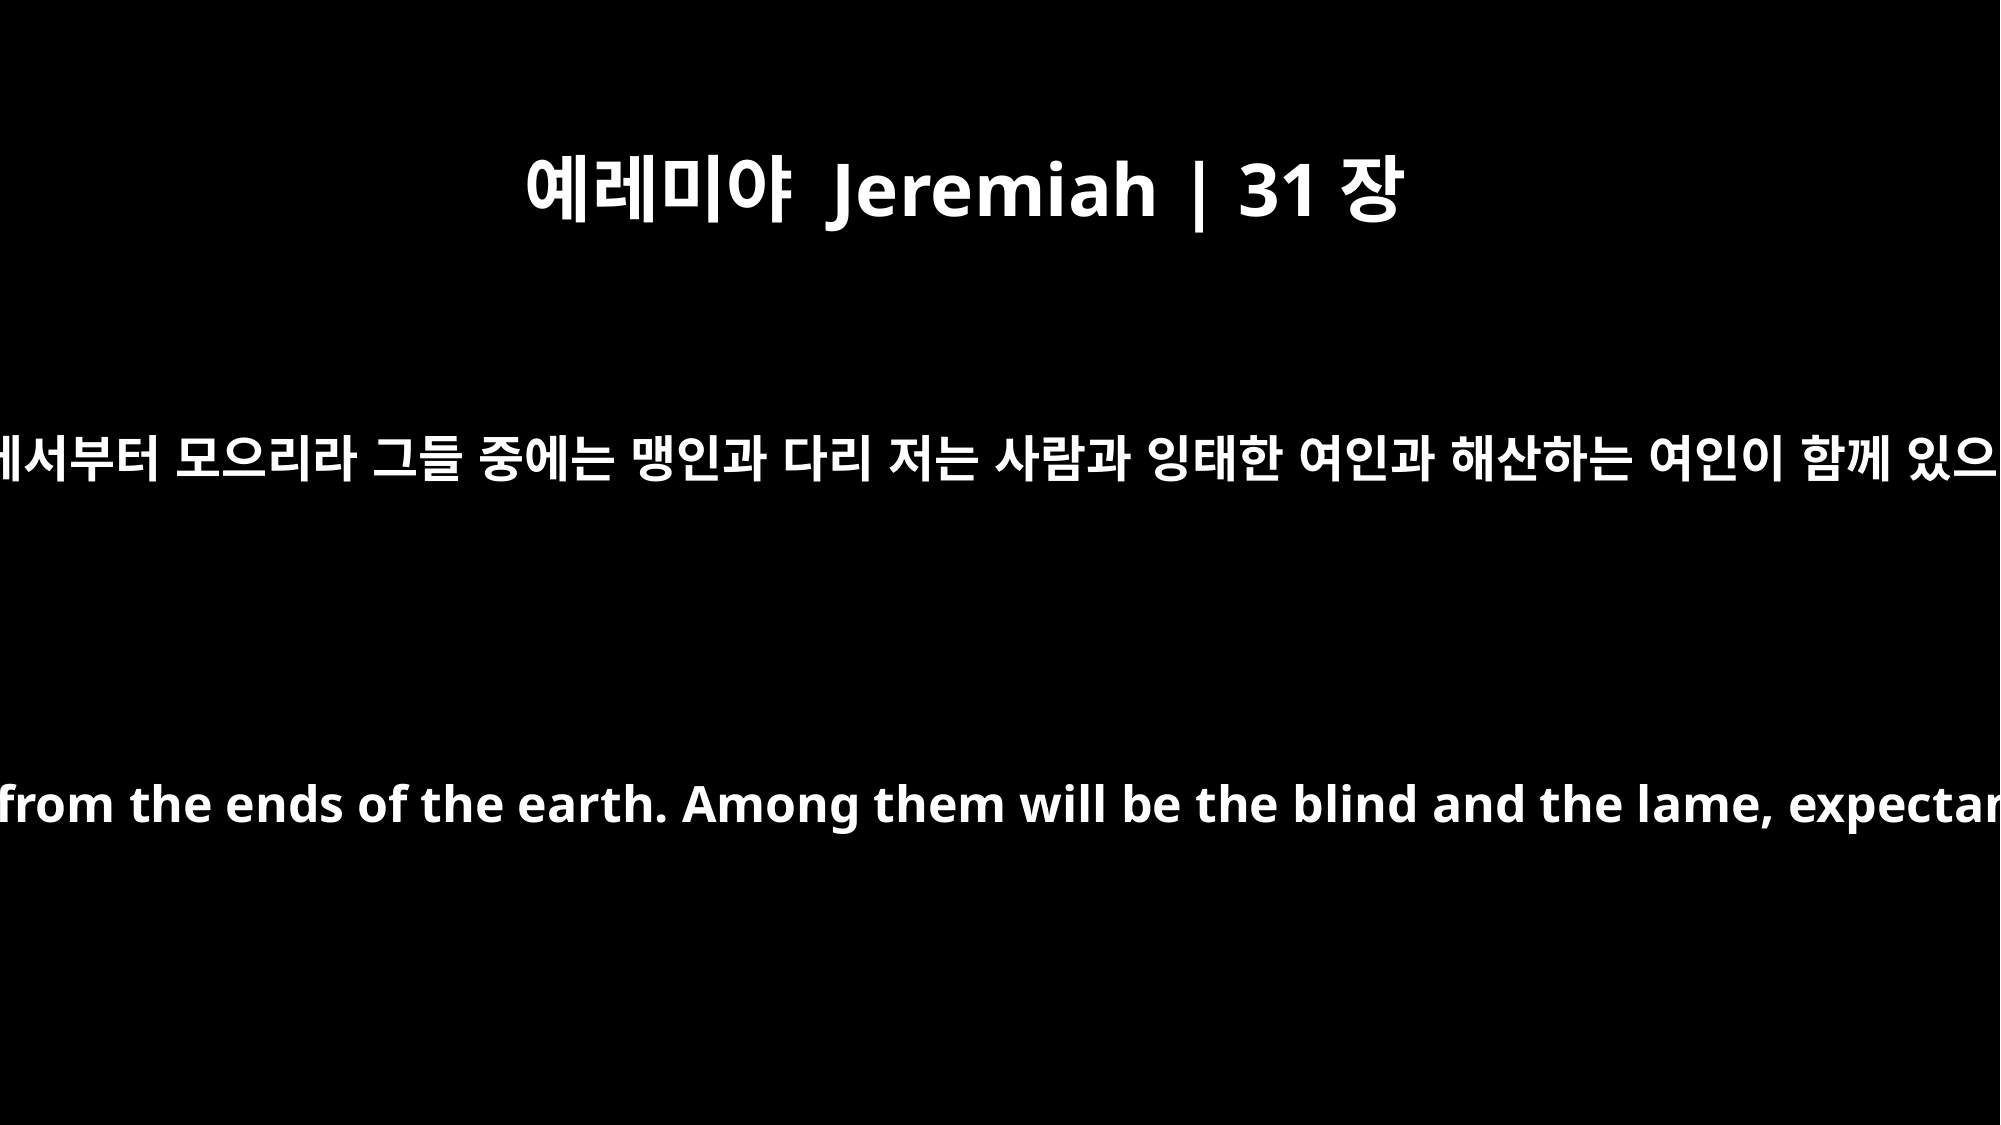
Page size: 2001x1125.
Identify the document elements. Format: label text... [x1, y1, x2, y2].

text_box 8 보라 나는 그들을 북쪽 땅에서 인도하며 땅 끝에서부터 모으리라 그들 중에는 맹인과 다리 저는 사람과 잉태한 여인과 해산하는 여인이 함께 있으며 큰 무리를 이루어 이 곳으로 돌아오리라 [0, 359, 2000, 495]
text_box 예레미야 Jeremiah | 31장 [510, 136, 1422, 239]
text_box See, I will bring them from the land of the north and gather them from the ends of the earth. Among them will be the blind and the lame, expectant mothers and women in labor; a great throng will return. [0, 764, 2000, 840]
